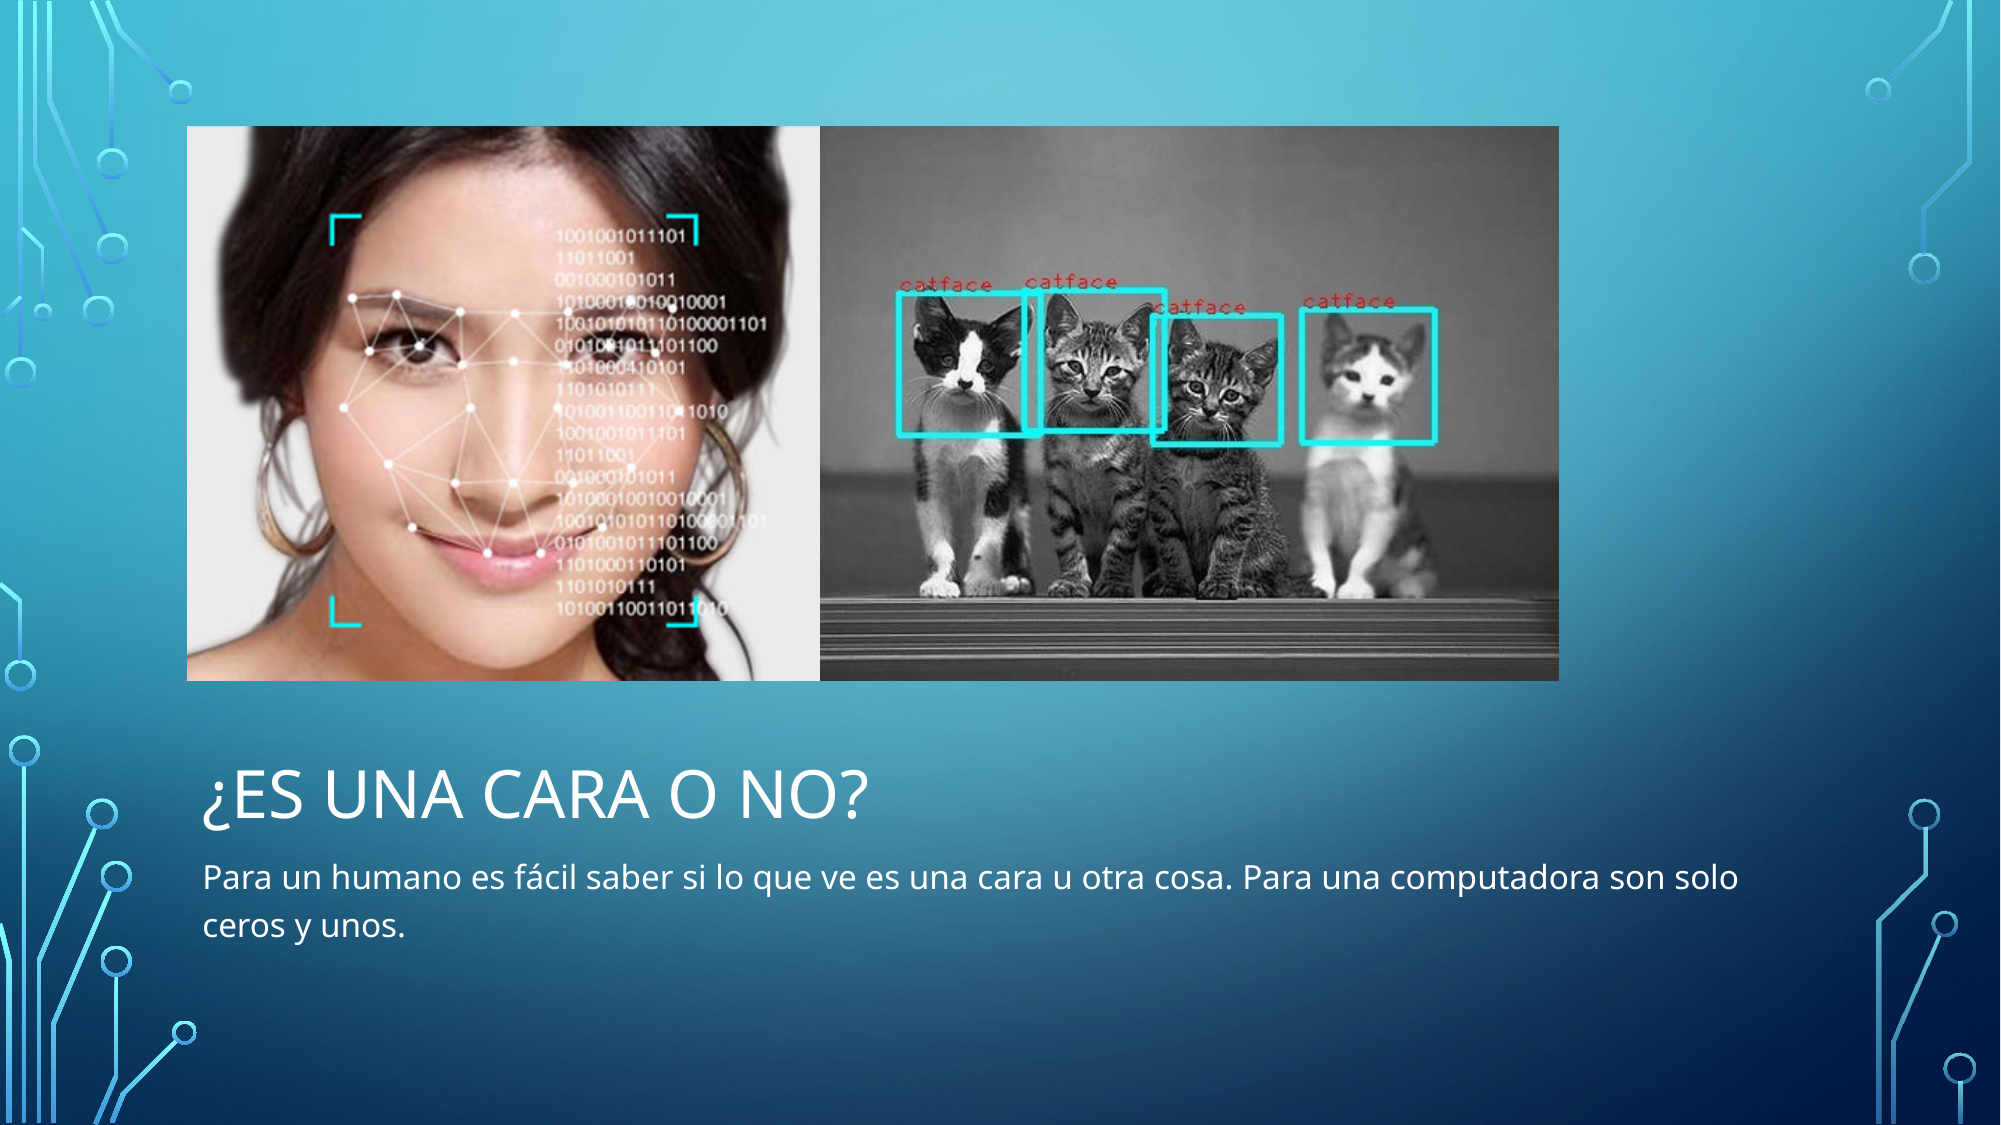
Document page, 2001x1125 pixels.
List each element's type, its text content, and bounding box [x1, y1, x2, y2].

title ¿ES UNA CARA O NO? [187, 706, 1814, 841]
list Para un humano es fácil saber si lo que ve es una cara u otra cosa. Para una computadora son solo ceros y unos. [187, 840, 1813, 953]
picture [186, 126, 1560, 681]
